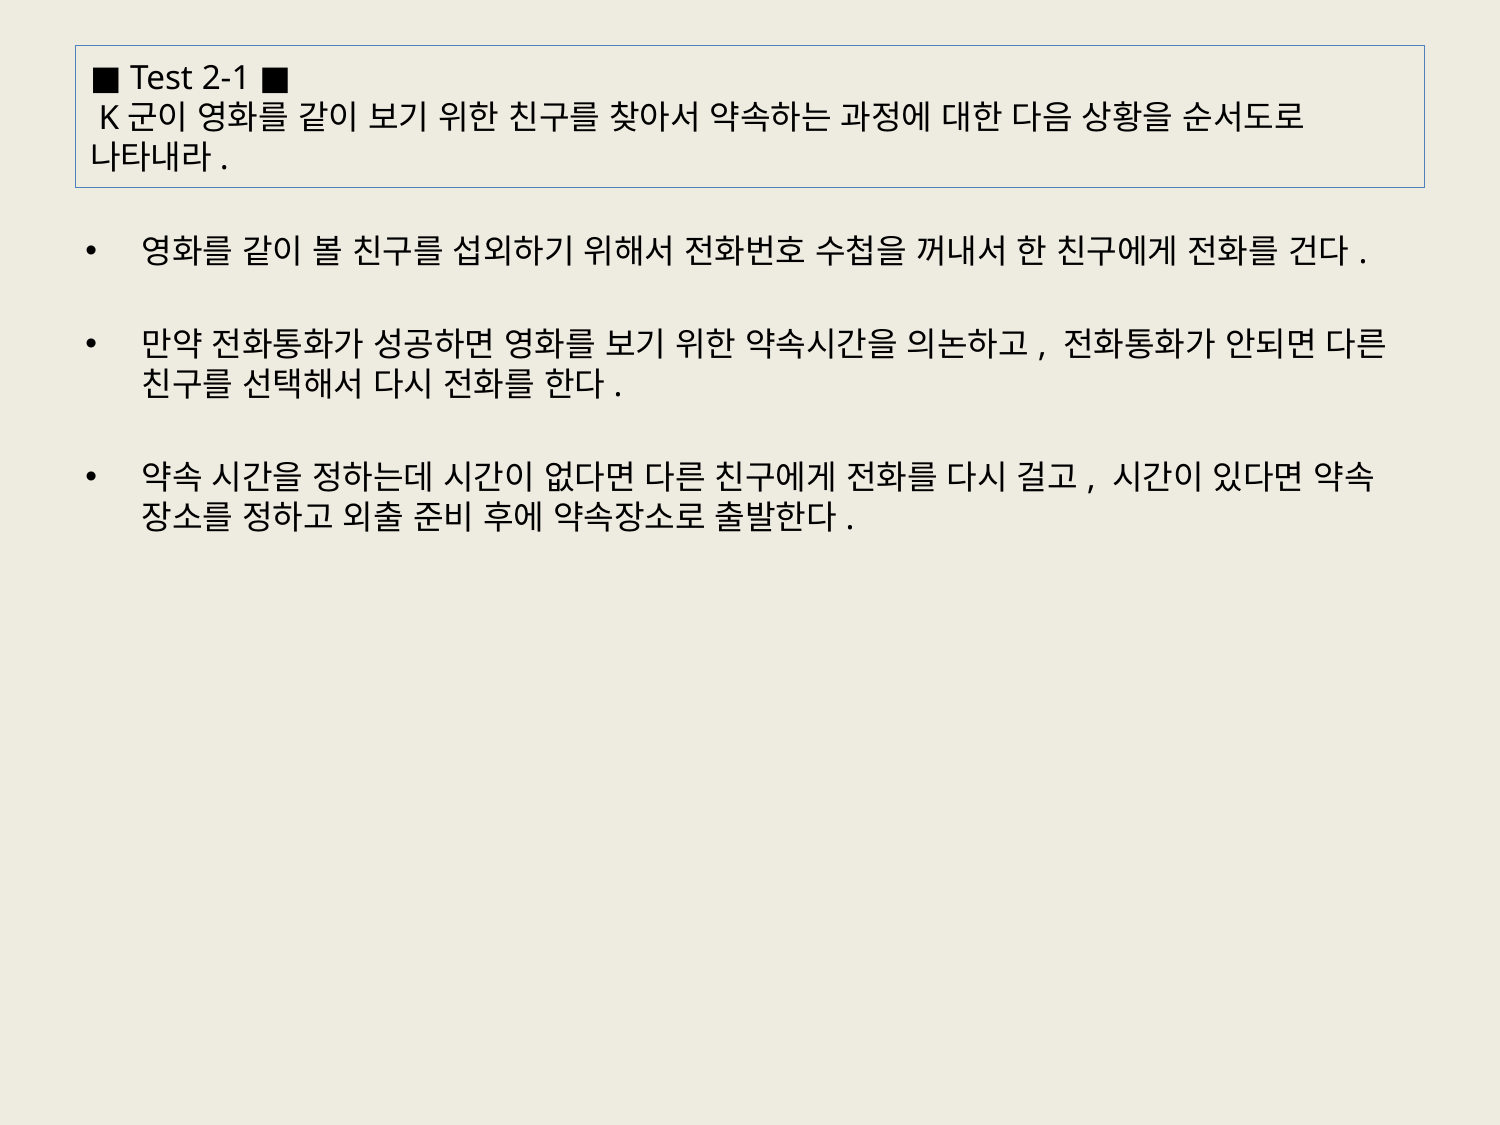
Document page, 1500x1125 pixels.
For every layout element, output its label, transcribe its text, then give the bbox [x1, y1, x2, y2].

title ■ Test 2-1 ■ K군이 영화를 같이 보기 위한 친구를 찾아서 약속하는 과정에 대한 다음 상황을 순서도로 나타내라. [75, 45, 1425, 188]
list 영화를 같이 볼 친구를 섭외하기 위해서 전화번호 수첩을 꺼내서 한 친구에게 전화를 건다. 만약 전화통화가 성공하면 영화를 보기 위한 약속시간을 의논하고, 전화통화가 안되면 다른 친구를 선택해서 다시 전화를 한다. 약속 시간을 정하는데 시간이 없다면 다른 친구에게 전화를 다시 걸고, 시간이 있다면 약속 장소를 정하고 외출 준비 후에 약속장소로 출발한다. [70, 222, 1421, 1020]
